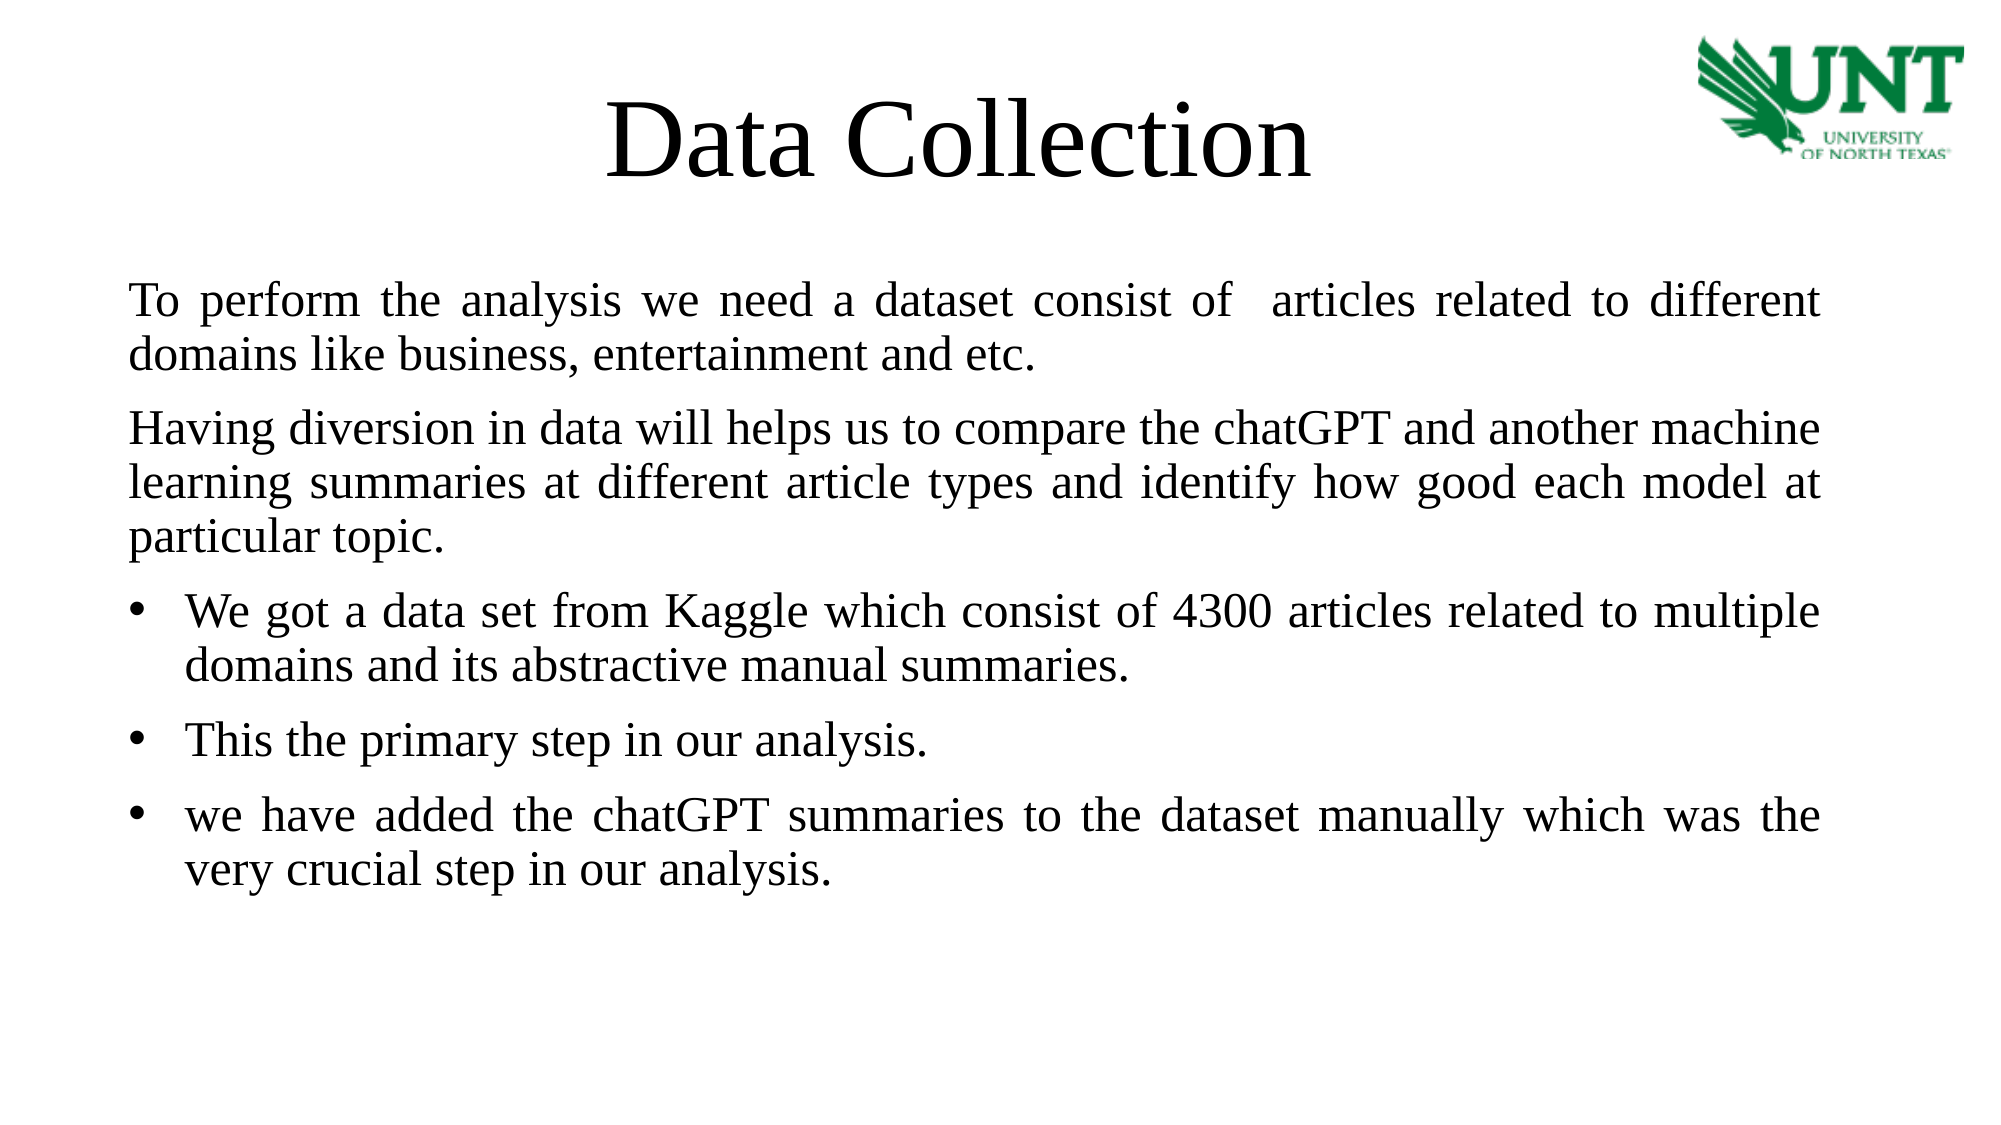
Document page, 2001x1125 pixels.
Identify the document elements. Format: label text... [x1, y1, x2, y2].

list Data Collection [589, 72, 2000, 216]
list To perform the analysis we need a dataset consist of articles related to different domains like business, entertainment and etc. Having diversion in data will helps us to compare the chatGPT and another machine learning summaries at different article types and identify how good each model at particular topic. We got a data set from Kaggle which consist of 4300 articles related to multiple domains and its abstractive manual summaries. This the primary step in our analysis. we have added the chatGPT summaries to the dataset manually which was the very crucial step in our analysis. [113, 265, 1838, 1100]
